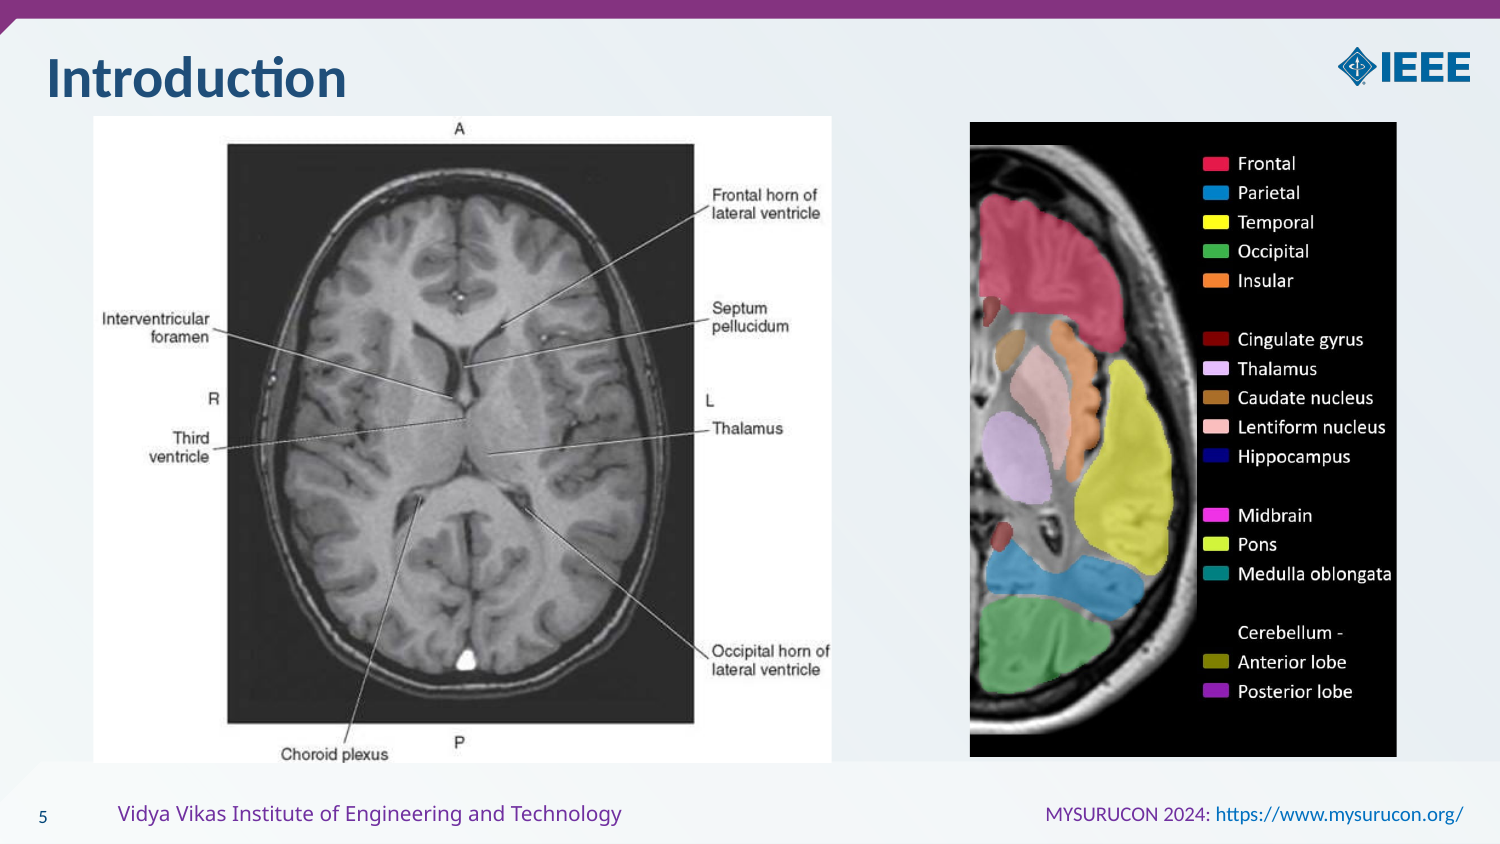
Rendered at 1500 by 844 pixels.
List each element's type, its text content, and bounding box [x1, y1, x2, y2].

picture [969, 122, 1397, 757]
picture [93, 116, 832, 764]
text_box Vidya Vikas Institute of Engineering and Technology MYSURUCON 2024: https://www.mysurucon.org/ [103, 793, 1500, 844]
slide_number 5 [23, 793, 103, 839]
title Introduction [46, 40, 1467, 111]
